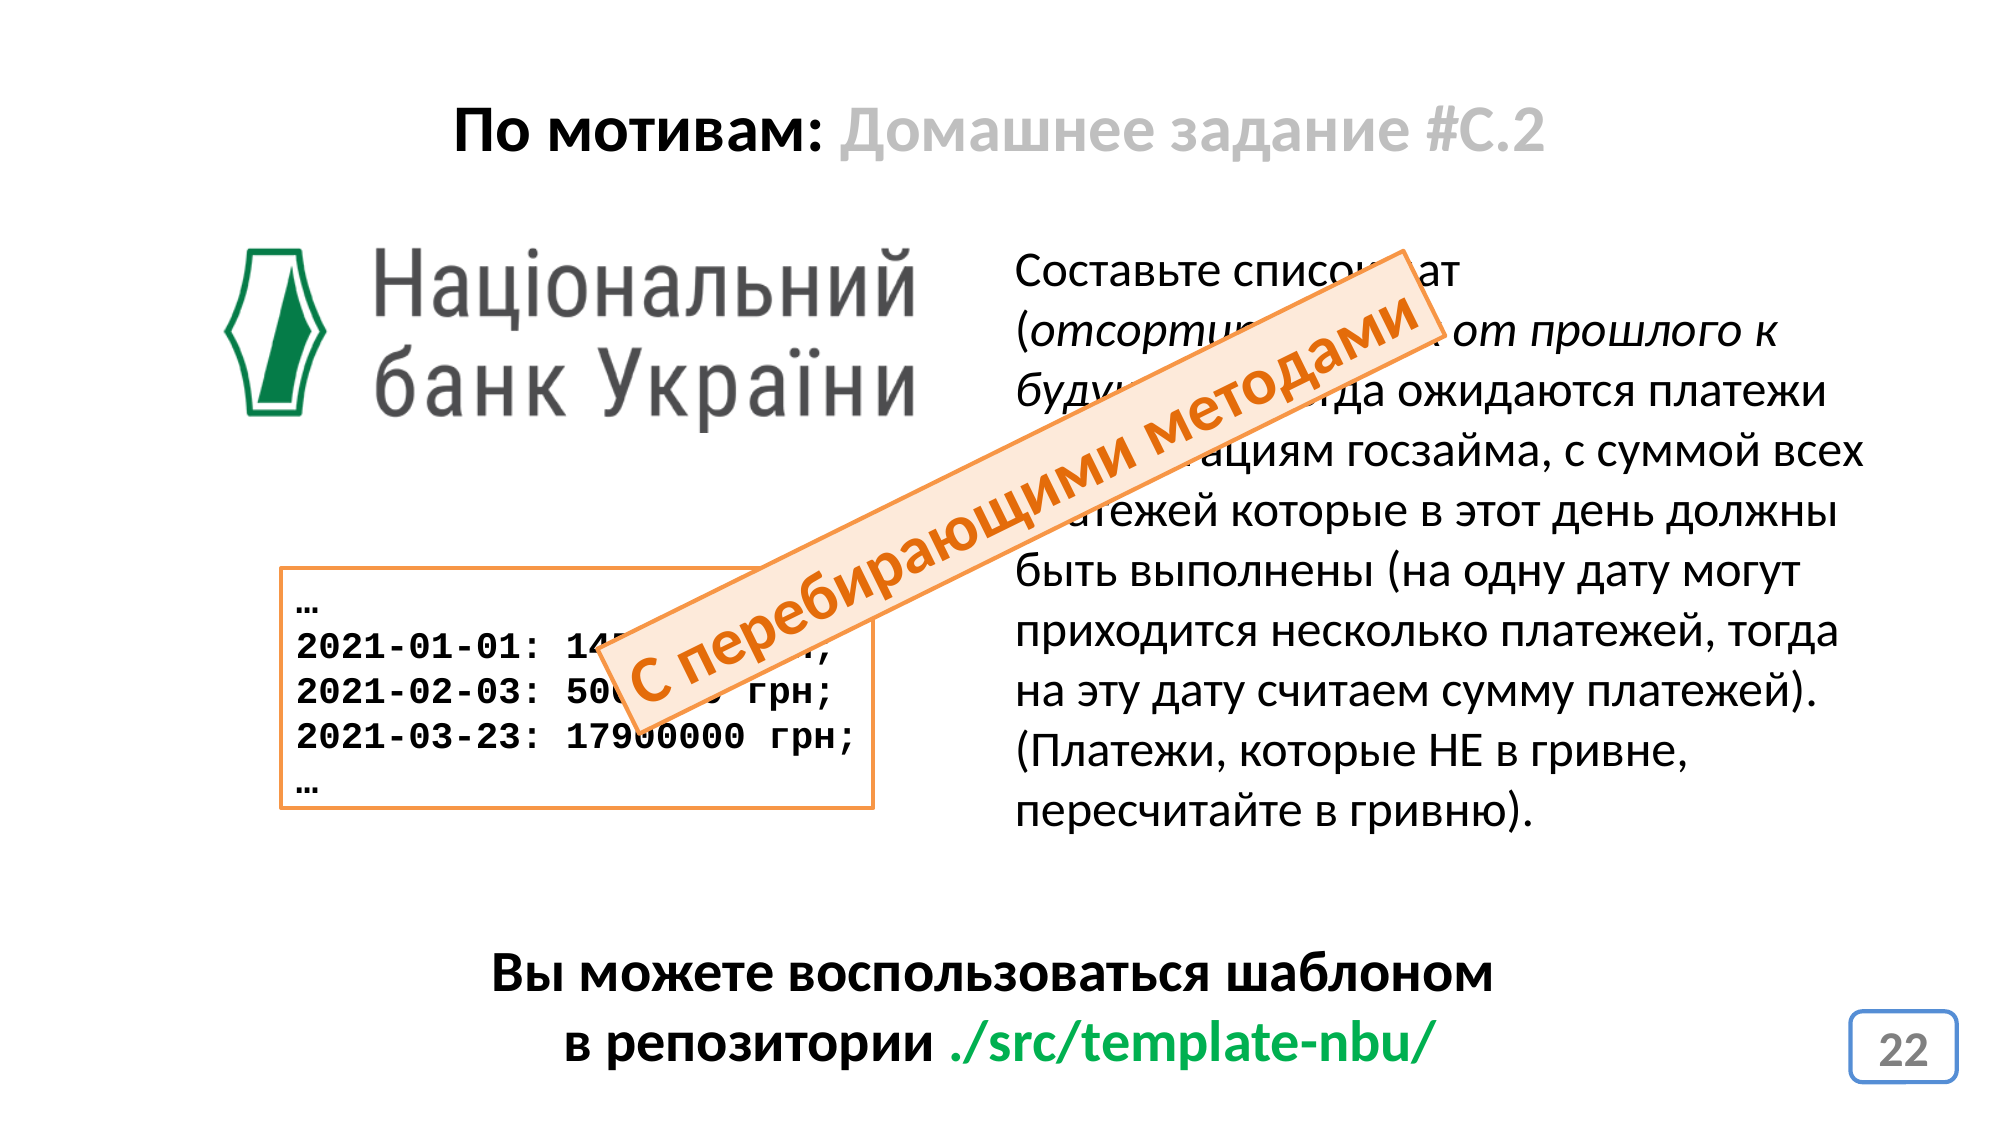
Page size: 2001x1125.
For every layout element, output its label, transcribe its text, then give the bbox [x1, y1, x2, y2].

text_box С перебирающими методами [595, 248, 1448, 736]
text_box … 2021-01-01: 1450000 грн; 2021-02-03: 5000000 грн; 2021-03-23: 17900000 грн; … [279, 566, 875, 810]
text_box 22 [1853, 1081, 1954, 1085]
picture [196, 233, 942, 433]
text_box По мотивам: Домашнее задание #C.2 [0, 66, 2000, 183]
text_box Вы можете воспользоваться шаблоном в репозитории ./src/template-nbu/ [0, 925, 2000, 1081]
title Составьте список дат (отсортированных от прошлого к будущему), когда ожидаются платежи по облигациям госзайма, с суммой всех платежей которые в этот день должны быть выполнены (на одну дату могут приходится несколько платежей, тогда на эту дату считаем сумму платежей). (Платежи, которые НЕ в гривне, пересчитайте в гривню). [999, 236, 1898, 837]
